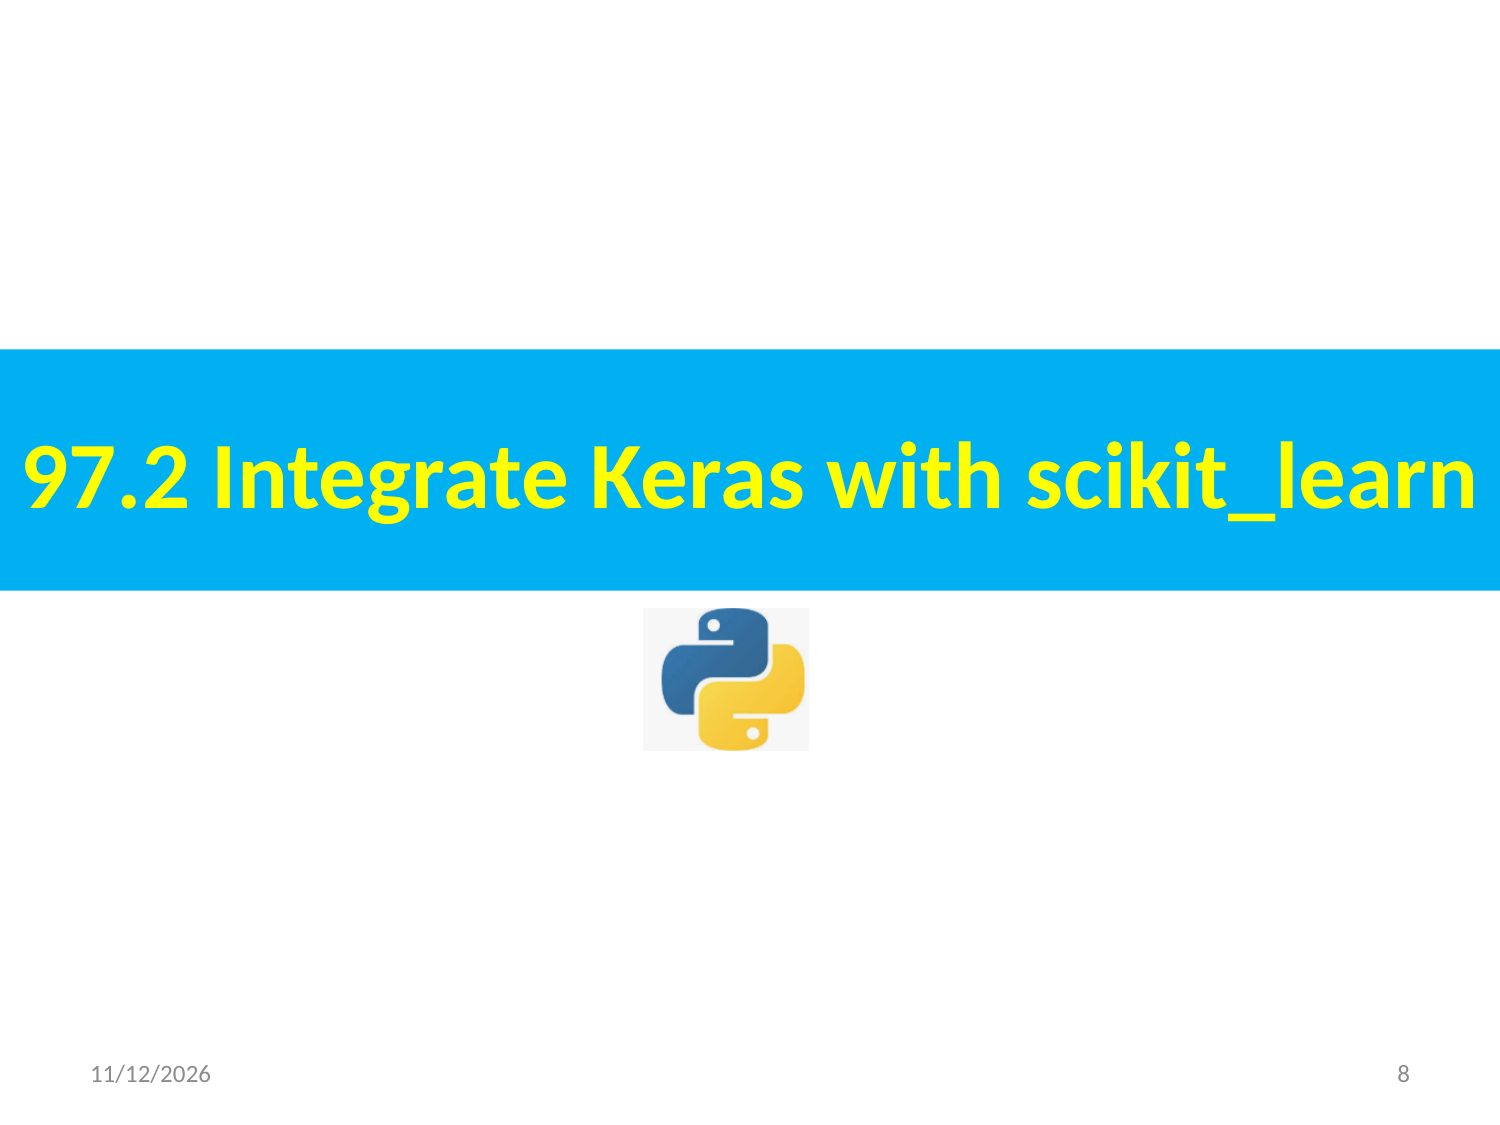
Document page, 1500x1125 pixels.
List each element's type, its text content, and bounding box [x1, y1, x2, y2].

slide_number 8 [1074, 1042, 1425, 1103]
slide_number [75, 1042, 425, 1103]
picture [643, 606, 809, 752]
title 97.2 Integrate Keras with scikit_learn [0, 349, 1500, 591]
